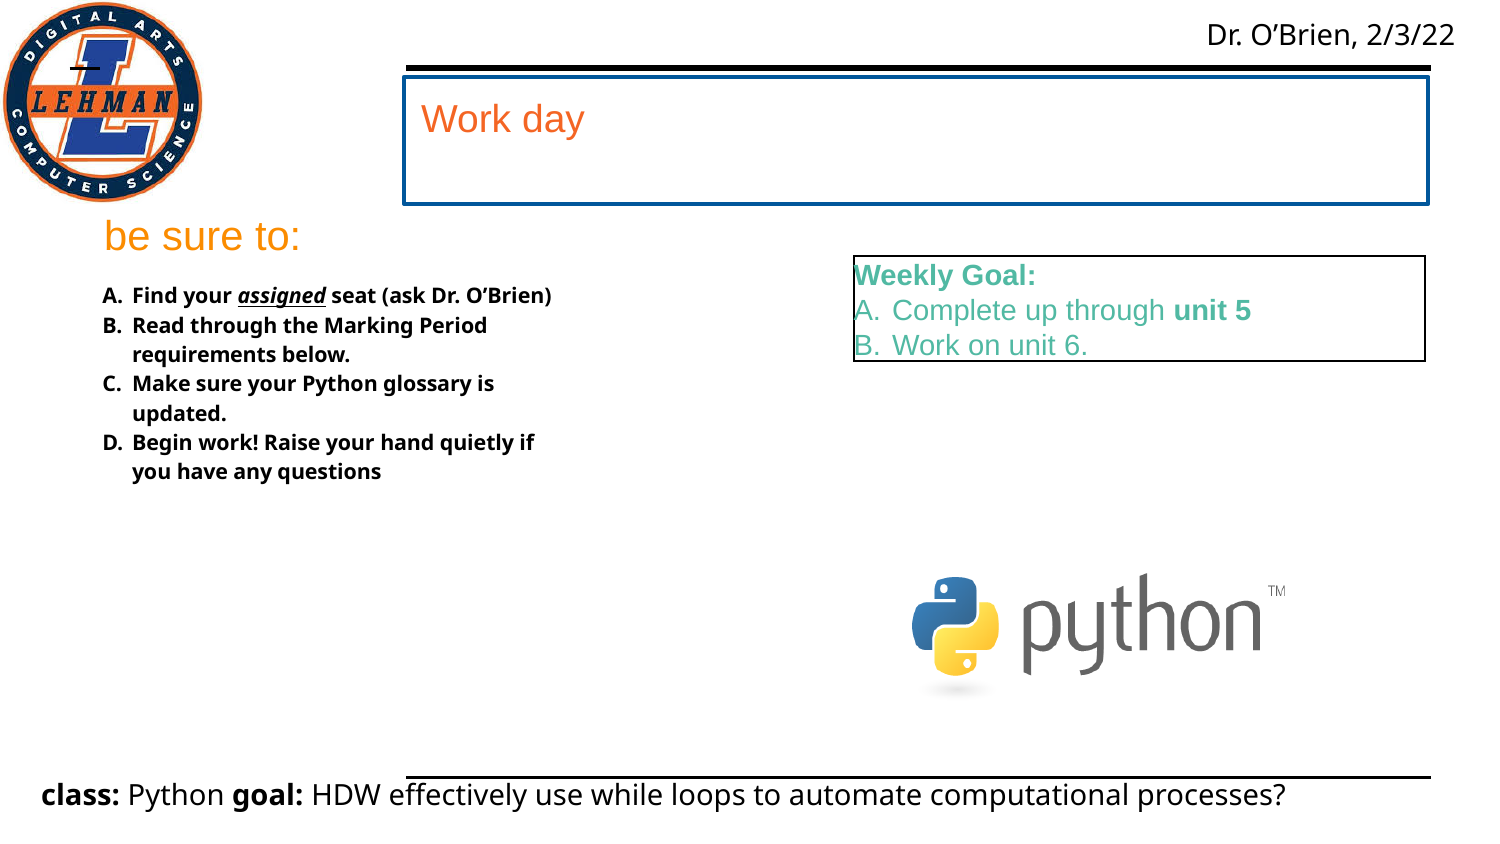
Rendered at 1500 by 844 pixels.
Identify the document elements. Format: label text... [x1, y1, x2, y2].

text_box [403, 76, 1429, 205]
picture [850, 547, 1322, 728]
text_box Find your assigned seat (ask Dr. O’Brien) Read through the Marking Period requirements below. Make sure your Python glossary is updated. Begin work! Raise your hand quietly if you have any questions [87, 263, 578, 509]
text_box Weekly Goal: Complete up through unit 5 Work on unit 6. [853, 256, 1425, 362]
text_box be sure to: [104, 208, 302, 259]
picture [0, 0, 204, 204]
